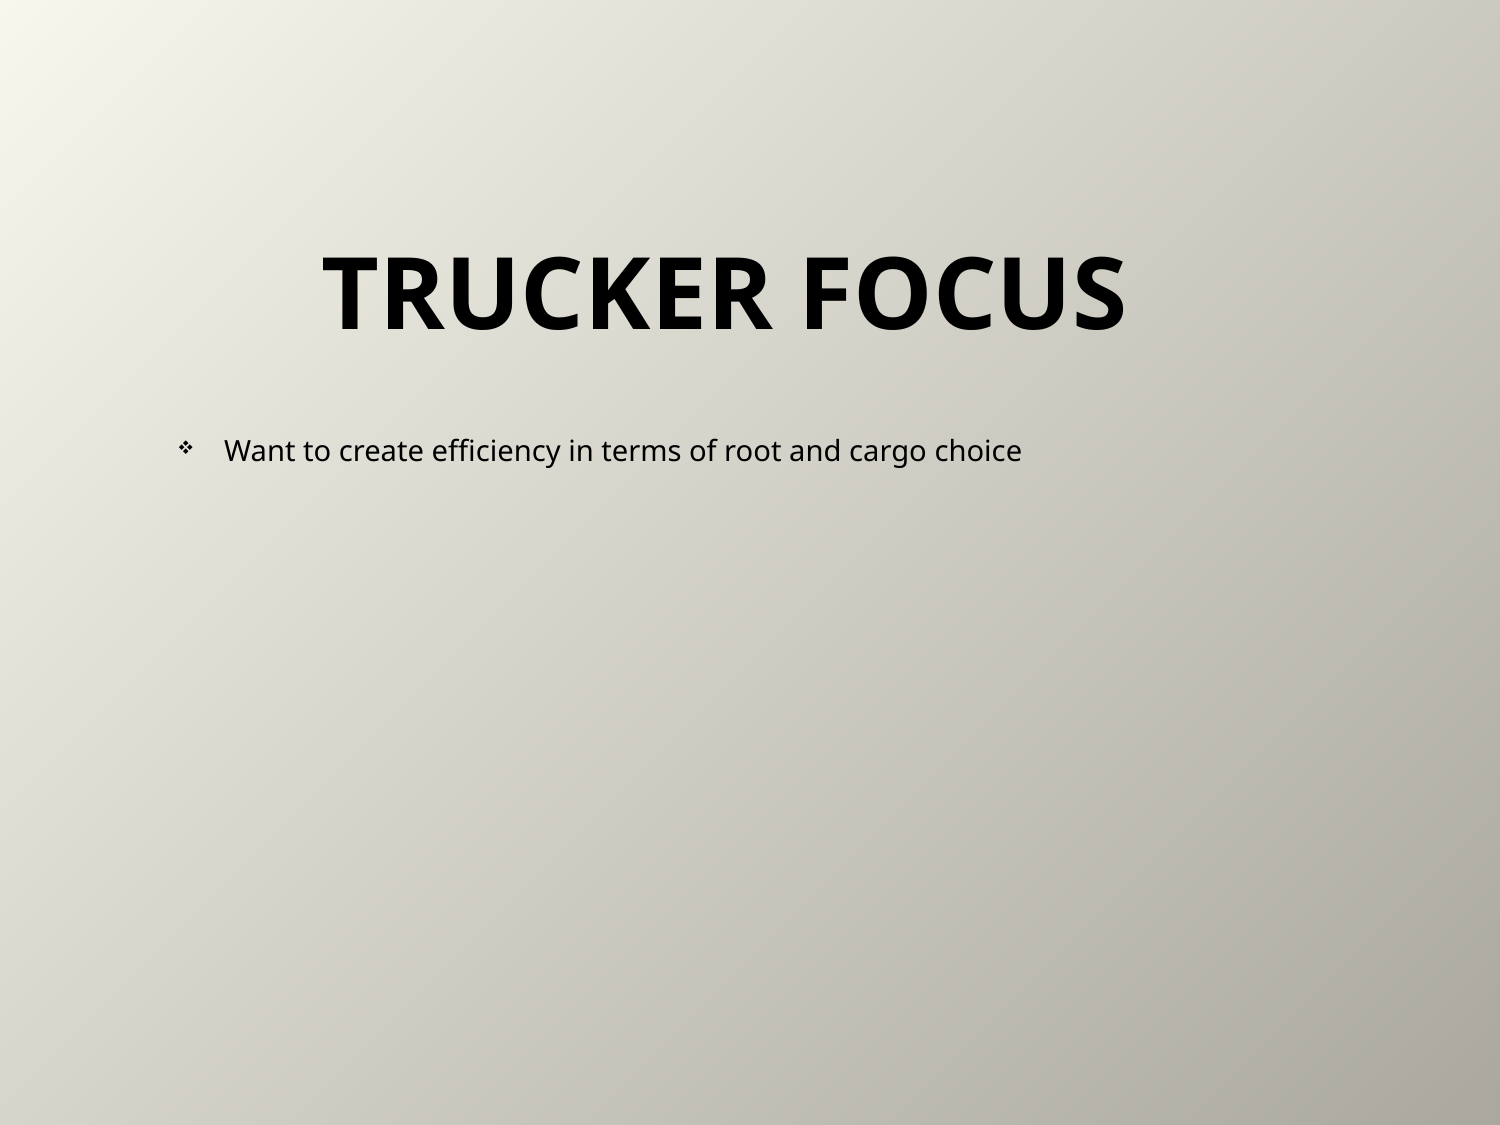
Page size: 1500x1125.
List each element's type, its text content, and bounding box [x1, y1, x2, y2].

subtitle Want to create efficiency in terms of root and cargo choice [162, 425, 1213, 713]
title Trucker Focus [50, 50, 1400, 350]
